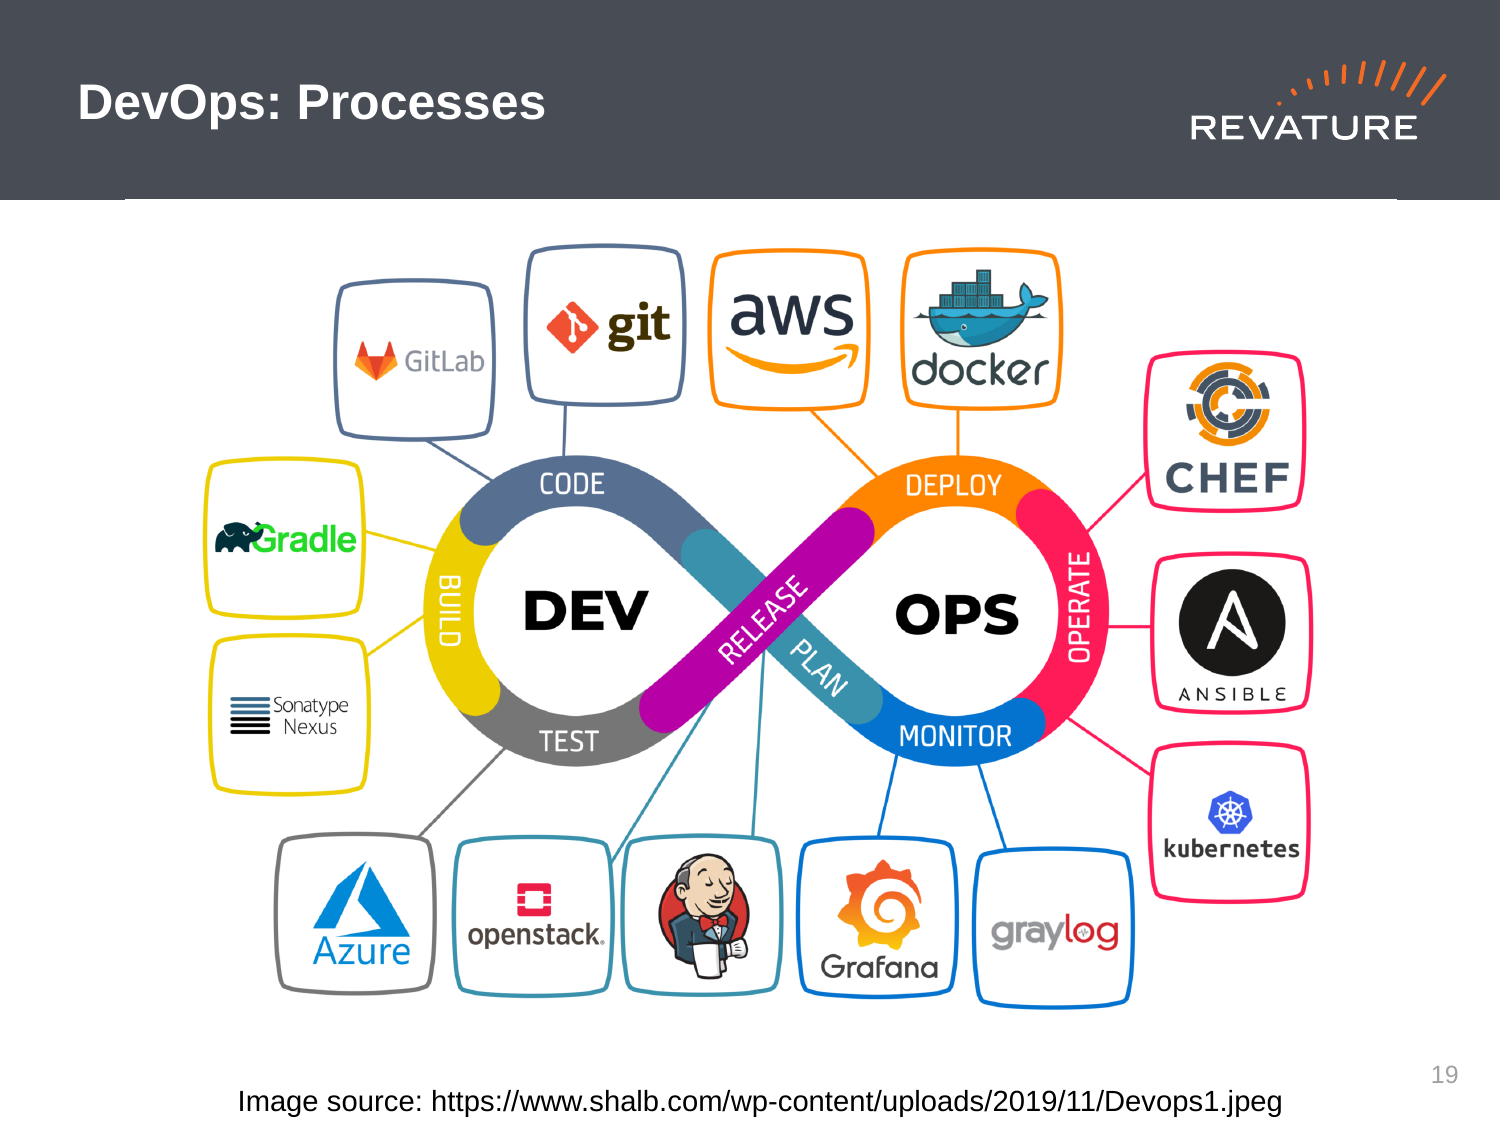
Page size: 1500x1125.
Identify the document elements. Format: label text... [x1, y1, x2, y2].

text_box Image source: https://www.shalb.com/wp-content/uploads/2019/11/Devops1.jpeg [222, 1074, 1300, 1125]
picture [125, 199, 1398, 1031]
title DevOps: Processes [62, 0, 1084, 200]
slide_number 18 [1332, 1043, 1474, 1104]
